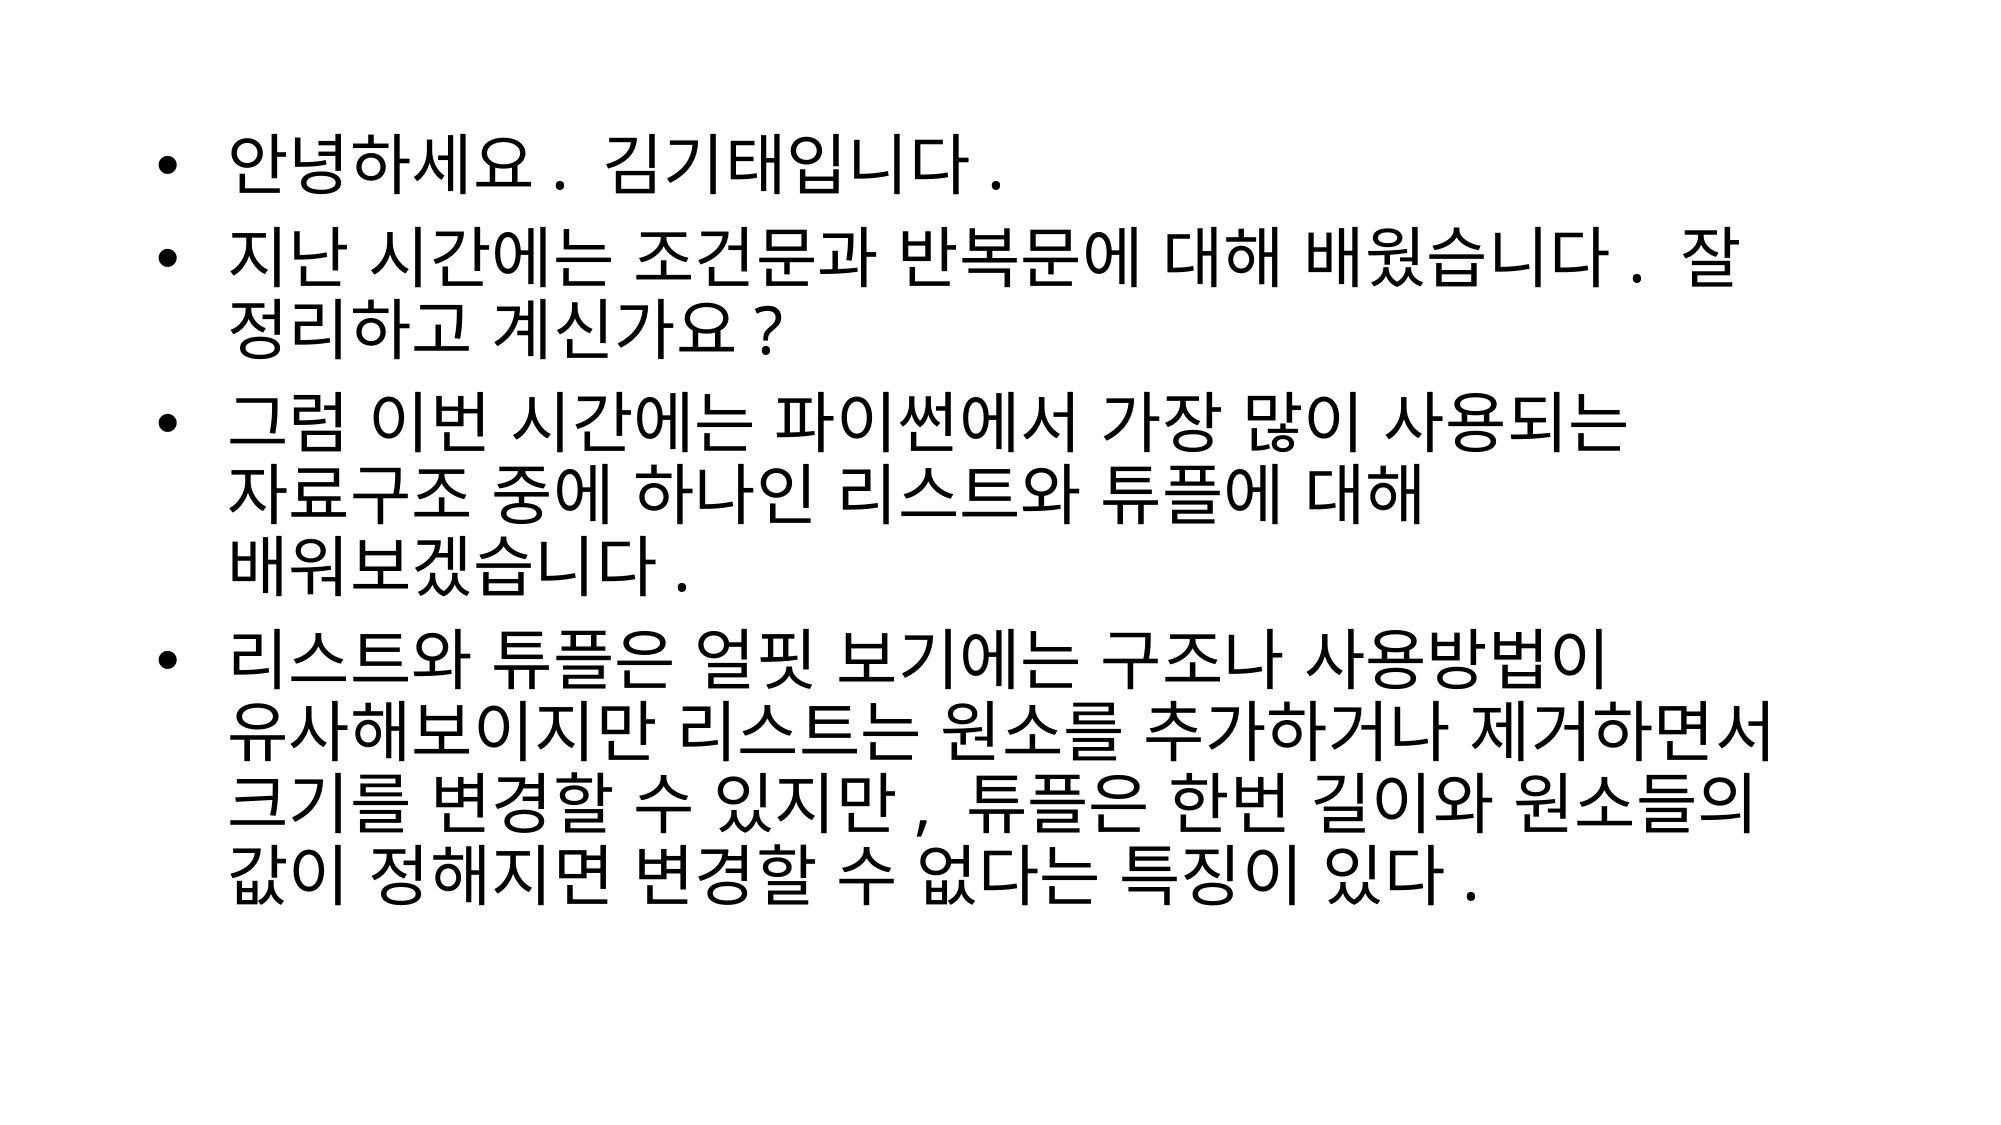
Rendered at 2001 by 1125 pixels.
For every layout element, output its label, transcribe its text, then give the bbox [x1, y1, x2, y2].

list 안녕하세요. 김기태입니다. 지난 시간에는 조건문과 반복문에 대해 배웠습니다. 잘 정리하고 계신가요? 그럼 이번 시간에는 파이썬에서 가장 많이 사용되는 자료구조 중에 하나인 리스트와 튜플에 대해 배워보겠습니다. 리스트와 튜플은 얼핏 보기에는 구조나 사용방법이 유사해보이지만 리스트는 원소를 추가하거나 제거하면서 크기를 변경할 수 있지만, 튜플은 한번 길이와 원소들의 값이 정해지면 변경할 수 없다는 특징이 있다. [137, 124, 1863, 1060]
